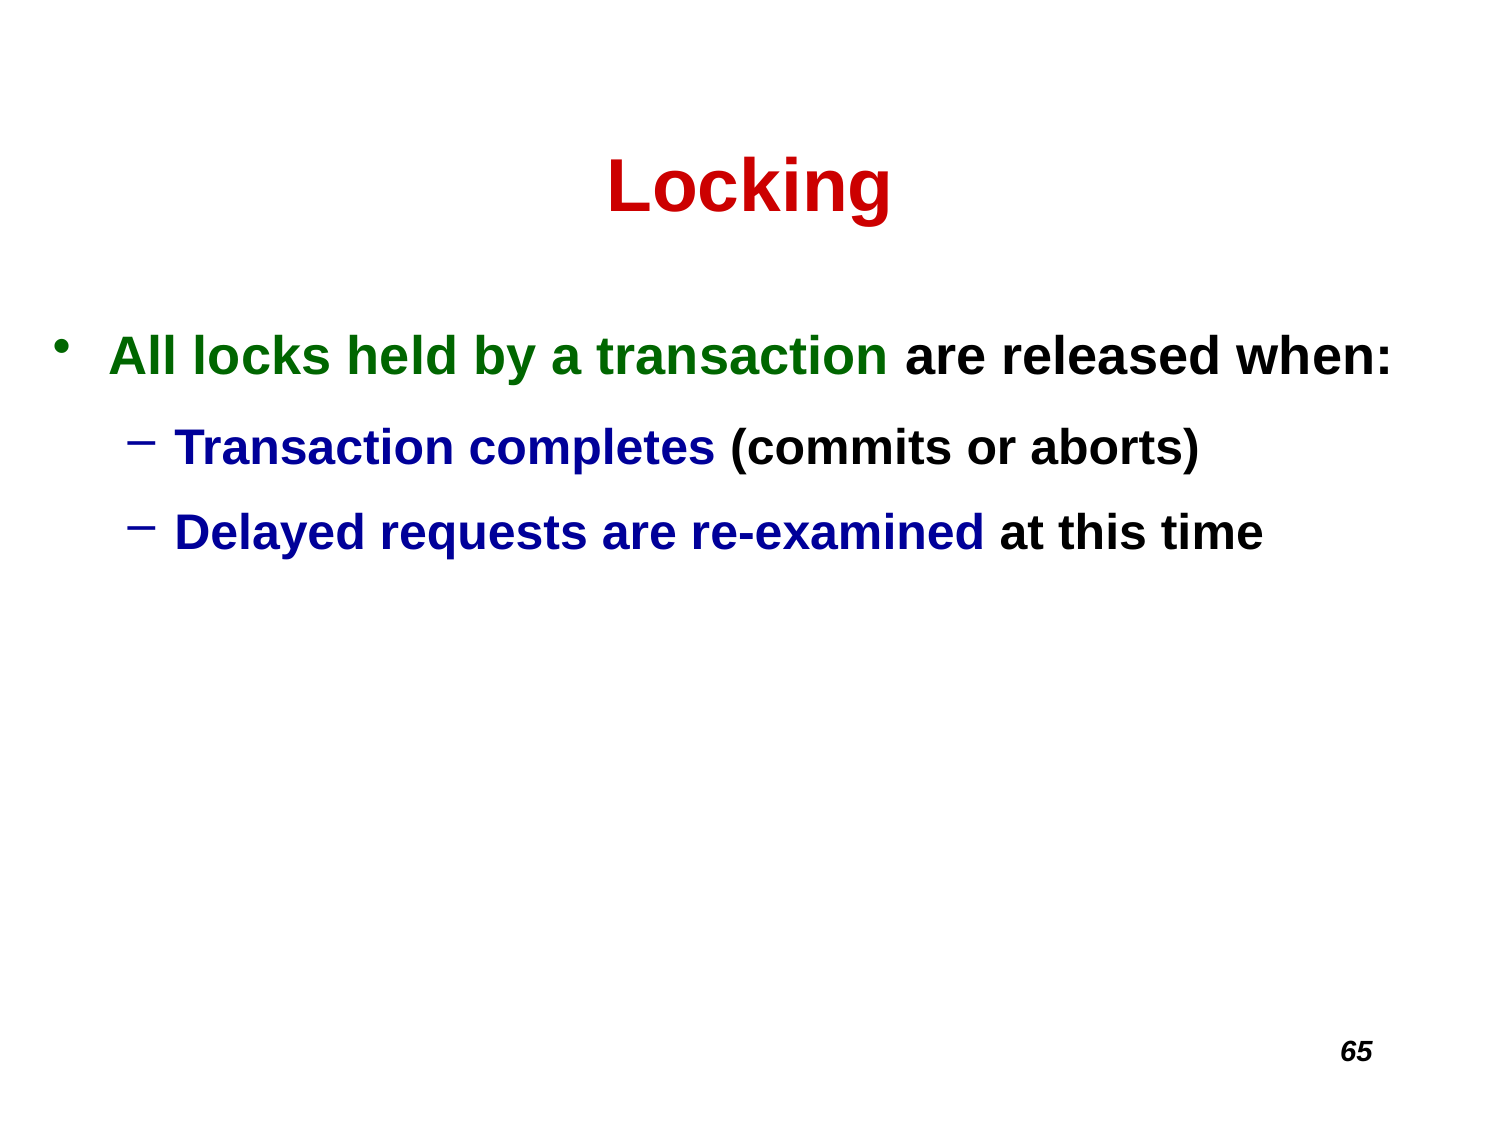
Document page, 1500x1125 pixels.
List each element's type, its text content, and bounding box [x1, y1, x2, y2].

text_box [1074, 1024, 1388, 1100]
list All locks held by a transaction are released when: Transaction completes (commits or aborts) Delayed requests are re-examined at this time [37, 312, 1426, 988]
title Locking [112, 99, 1388, 263]
